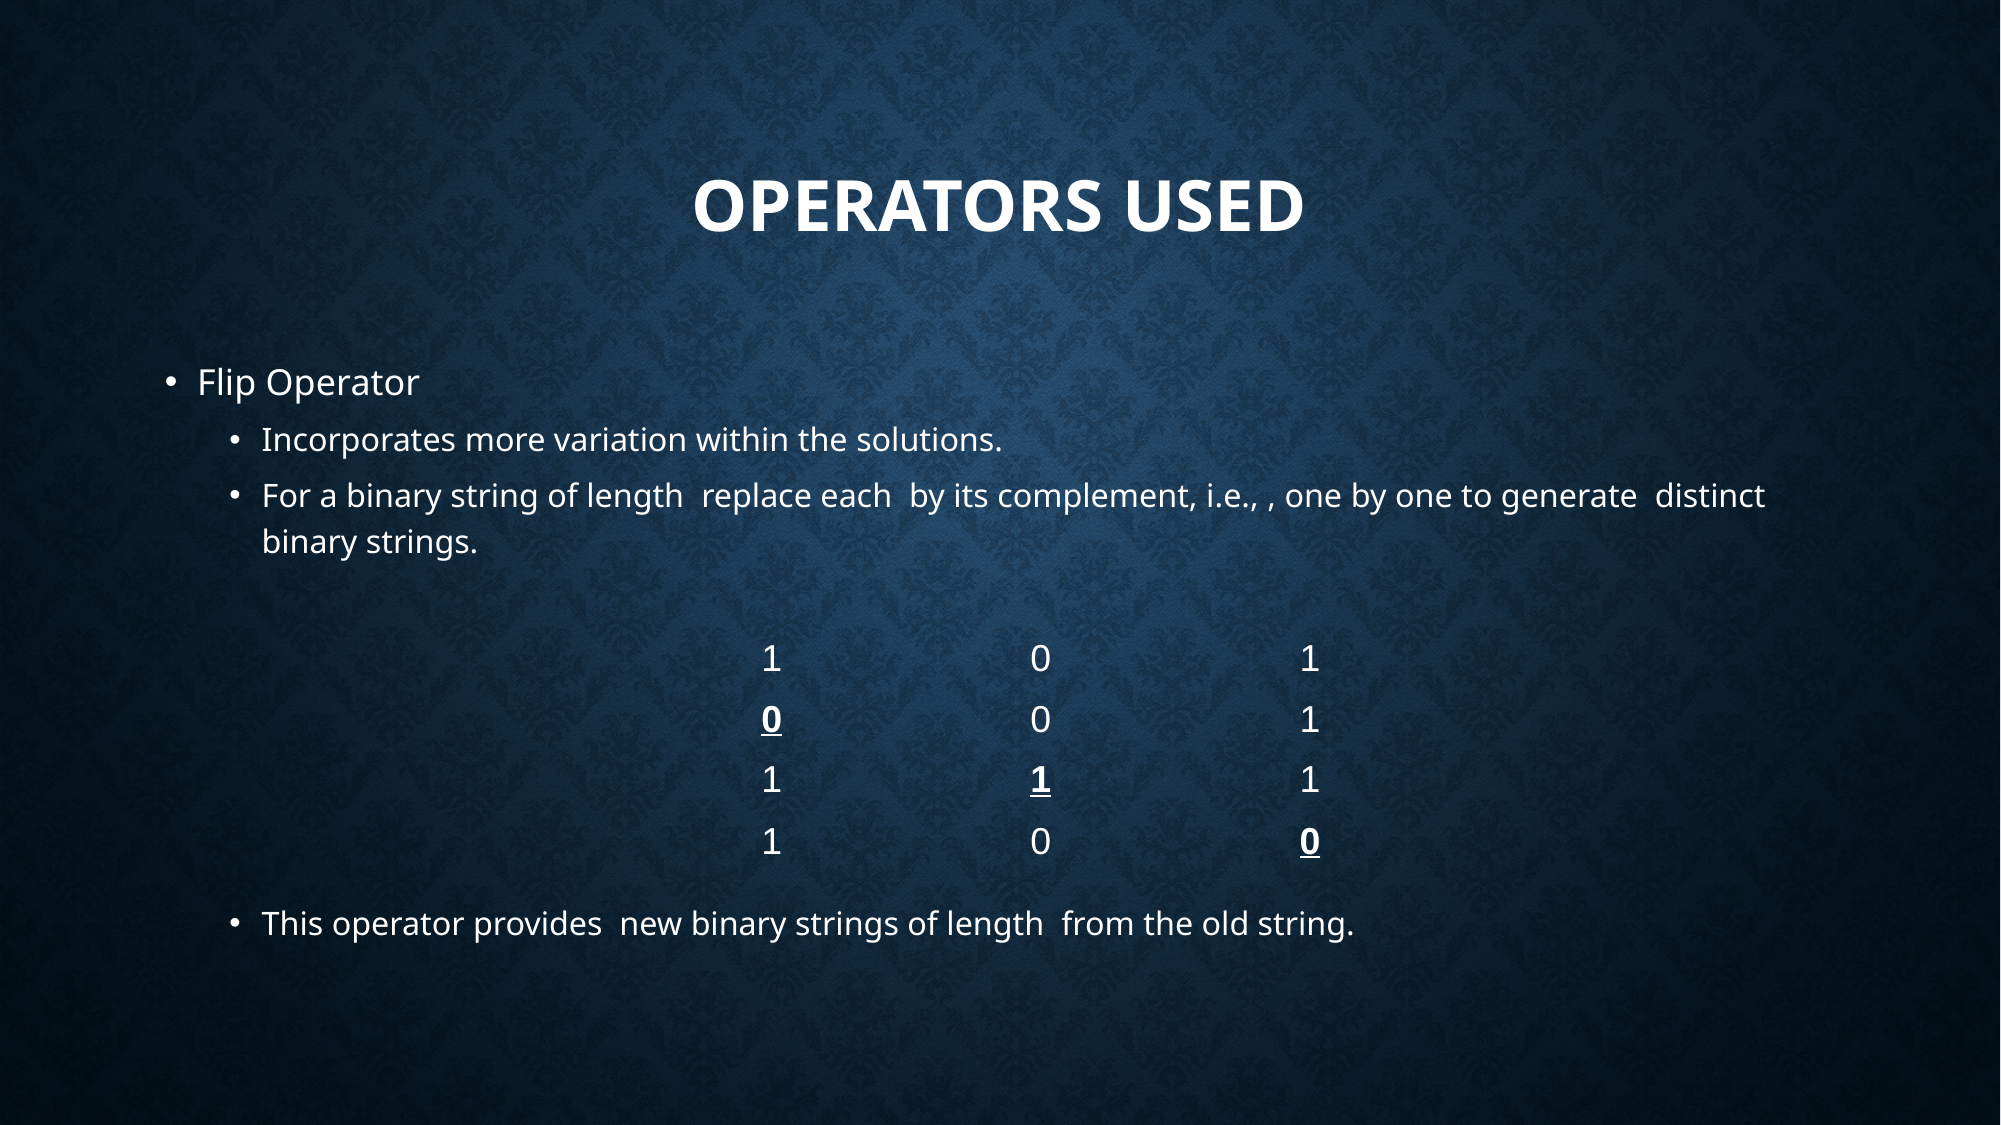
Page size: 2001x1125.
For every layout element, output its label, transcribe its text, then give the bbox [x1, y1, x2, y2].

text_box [760, 755, 1322, 802]
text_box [760, 816, 1322, 863]
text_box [760, 694, 1322, 741]
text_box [760, 633, 1322, 680]
title Operators used [149, 99, 1849, 318]
